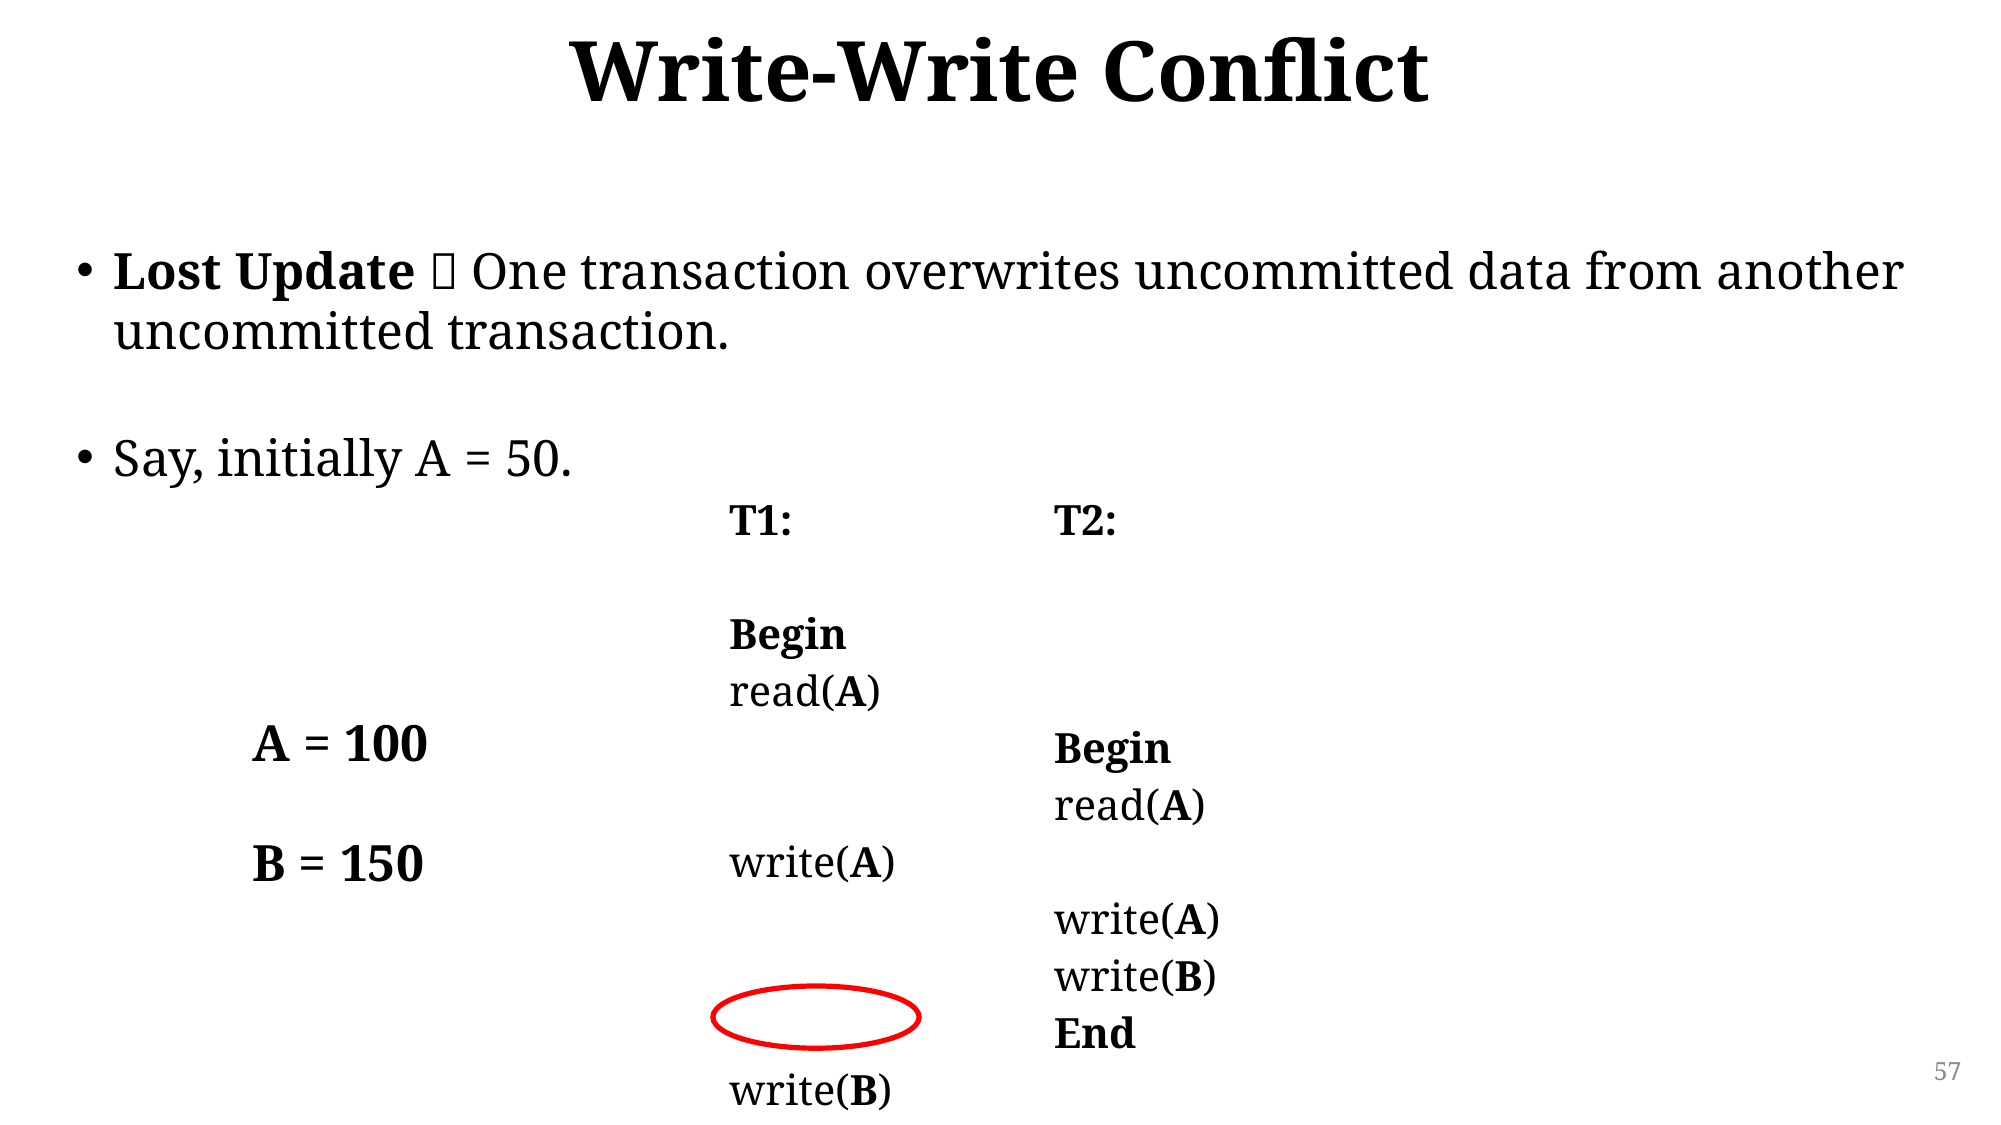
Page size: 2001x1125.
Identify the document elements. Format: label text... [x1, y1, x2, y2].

slide_number 57 [1526, 1042, 1977, 1103]
text_box [711, 984, 921, 1050]
table_header T1: Begin read(A) write(A) write(B) End [714, 483, 1039, 1125]
title Write-Write Conflict [137, 0, 1863, 149]
table_header T2: Begin read(A) write(A) write(B) End [1039, 483, 1347, 1125]
list Lost Update  One transaction overwrites uncommitted data from another uncommitted transaction. Say, initially A = 50. [61, 232, 2000, 503]
text_box A = 100 B = 150 [237, 704, 641, 899]
